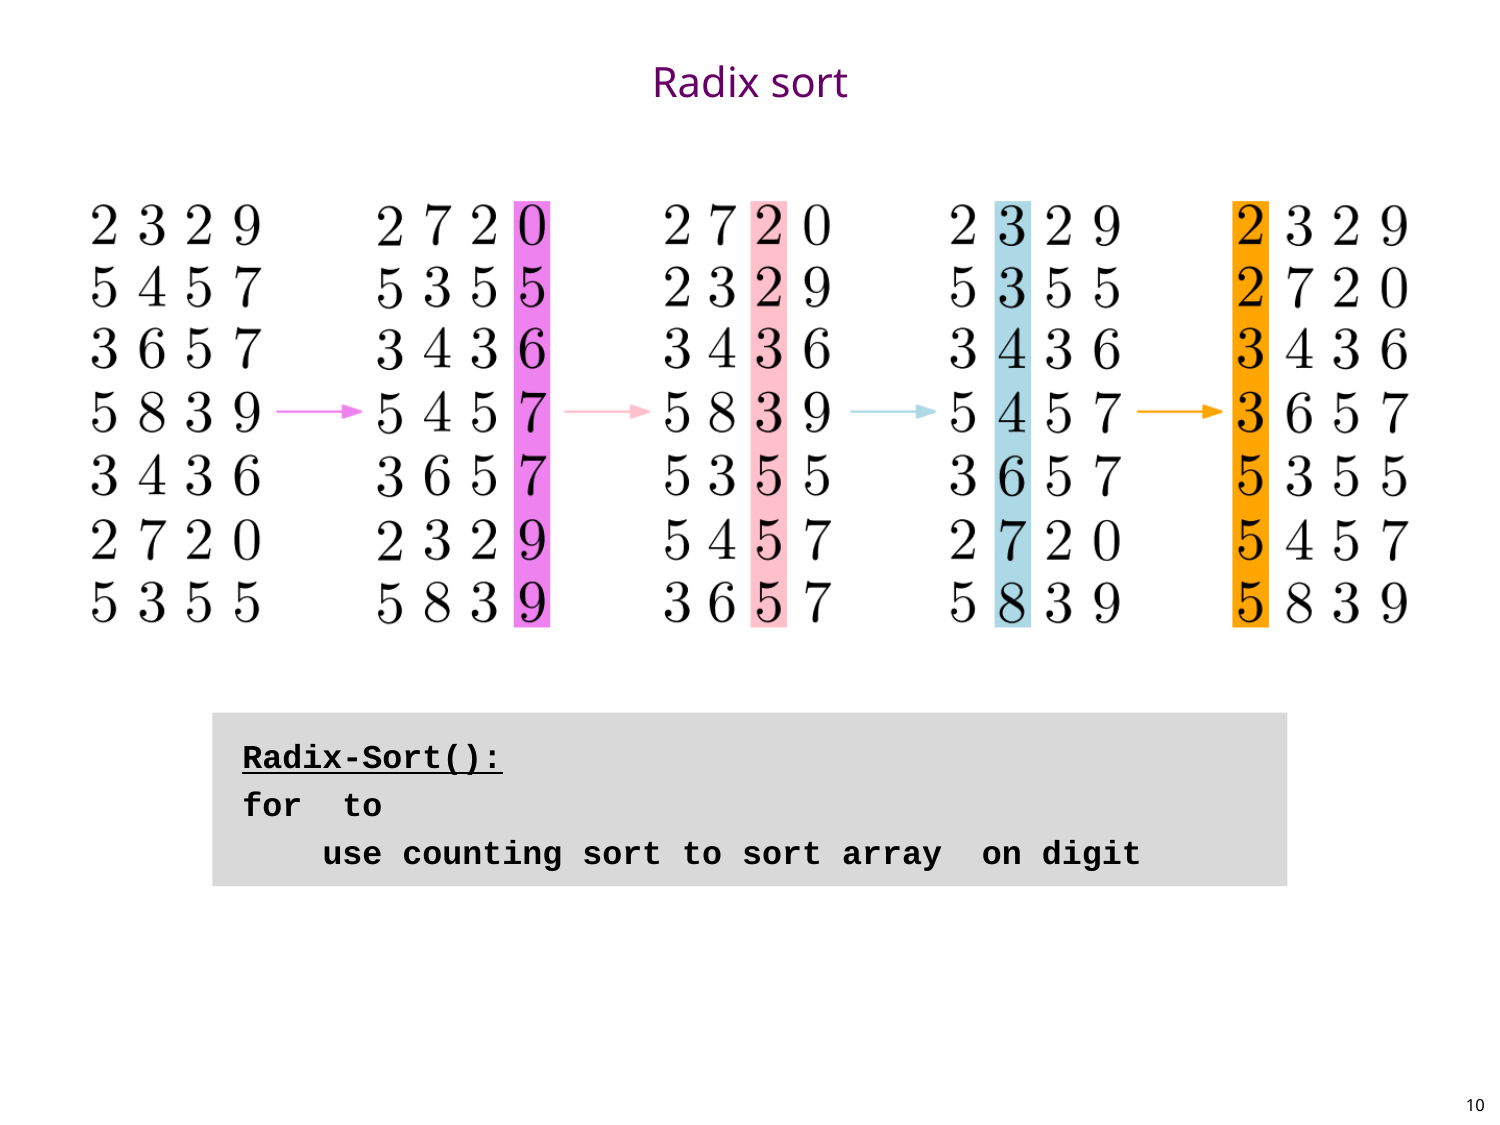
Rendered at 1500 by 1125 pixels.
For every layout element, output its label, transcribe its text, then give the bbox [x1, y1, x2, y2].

slide_number 10 [1187, 1087, 1500, 1125]
picture [85, 197, 1415, 641]
title Radix sort [0, 50, 1500, 125]
